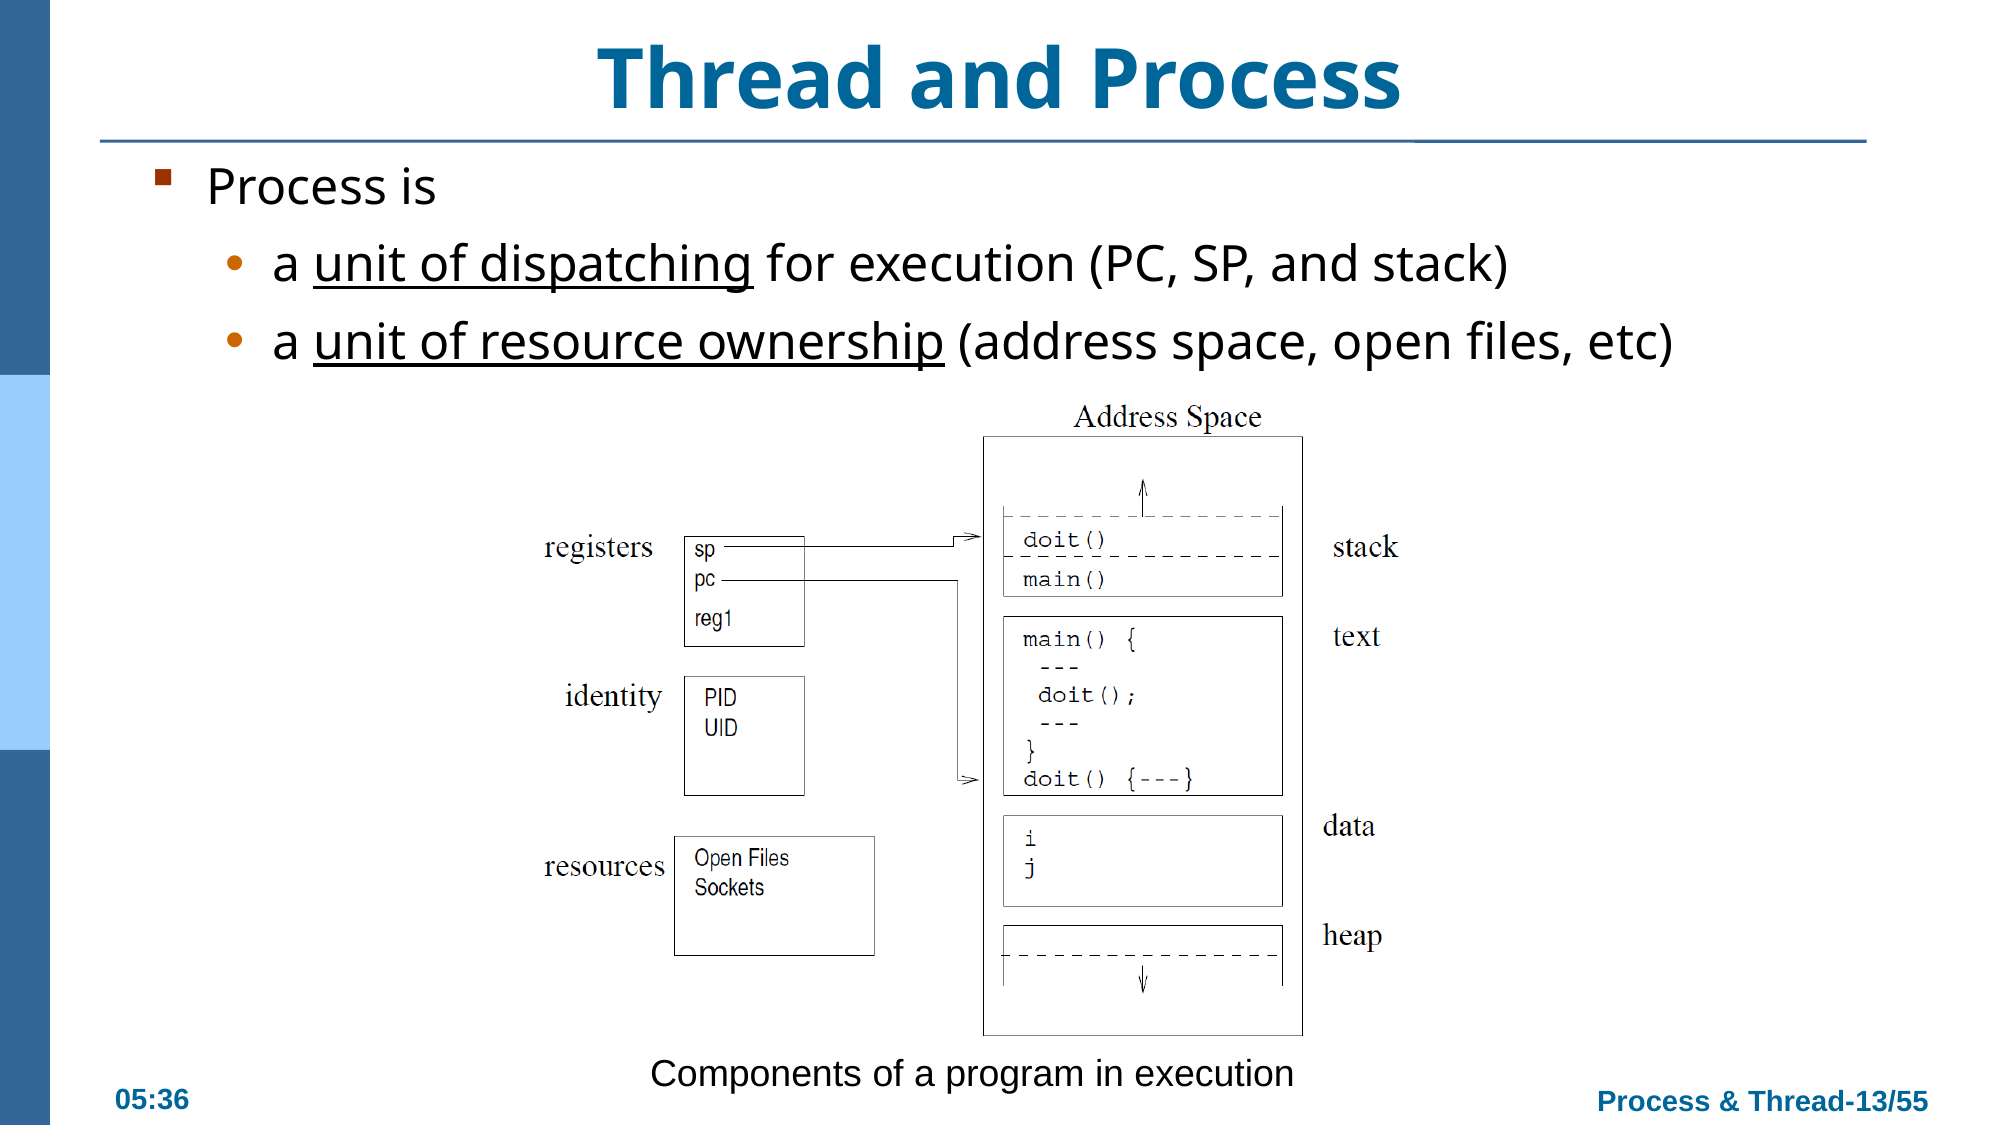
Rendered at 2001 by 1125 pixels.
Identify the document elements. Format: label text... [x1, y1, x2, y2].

list Process is a unit of dispatching for execution (PC, SP, and stack) a unit of resource ownership (address space, open files, etc) [135, 146, 1813, 399]
picture [534, 398, 1406, 1043]
text_box Components of a program in execution [635, 1041, 1427, 1102]
title Thread and Process [99, 38, 1900, 133]
